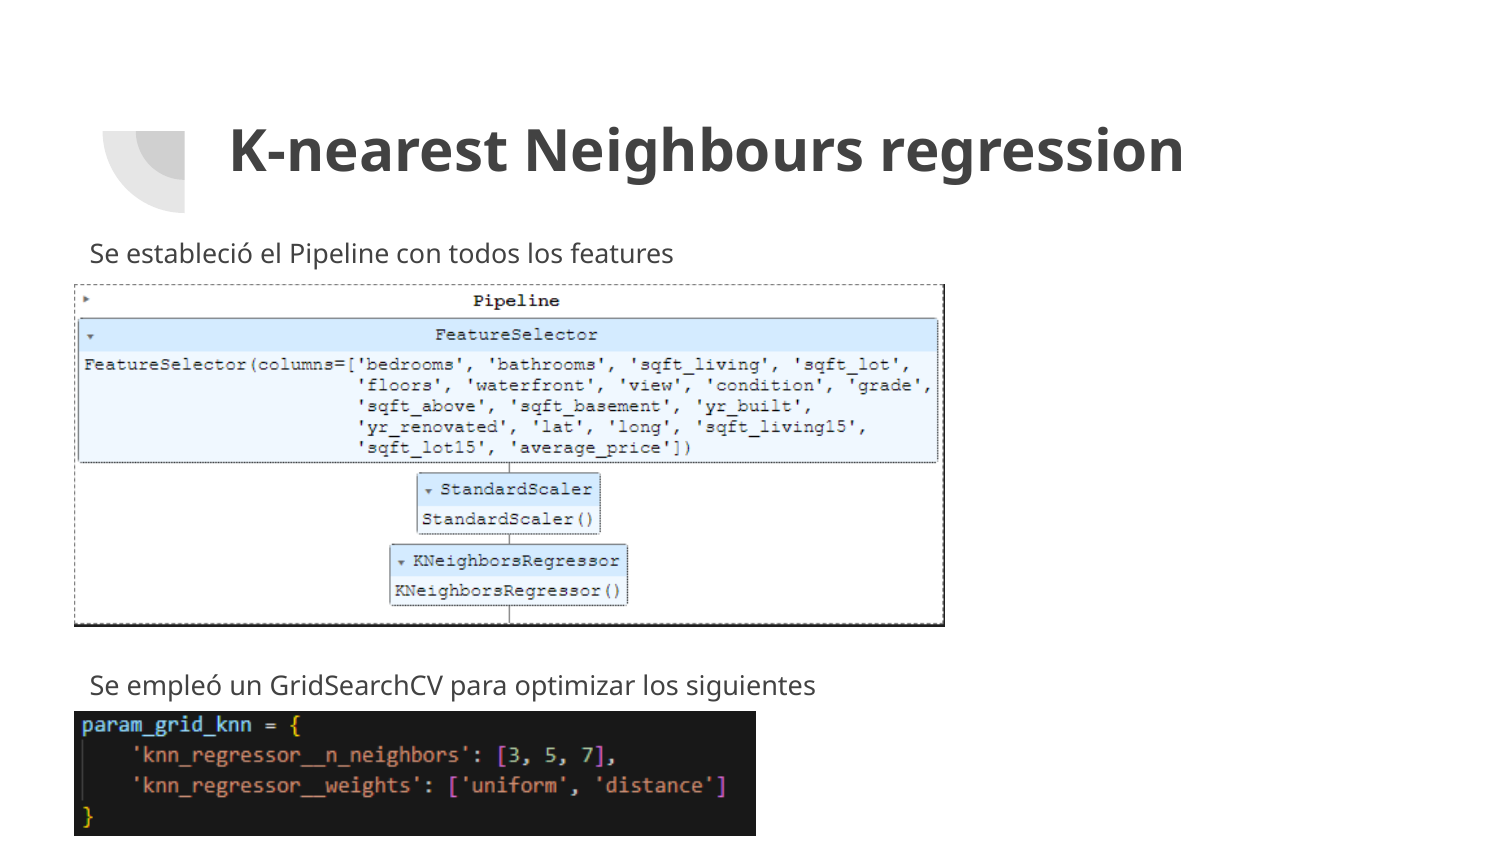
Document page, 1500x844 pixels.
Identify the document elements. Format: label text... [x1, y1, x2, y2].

title K-nearest Neighbours regression [213, 98, 1368, 263]
picture [74, 711, 756, 836]
picture [74, 284, 945, 627]
list Se estableció el Pipeline con todos los features [74, 217, 693, 283]
text_box Se empleó un GridSearchCV para optimizar los siguientes parámetros: [74, 648, 975, 754]
